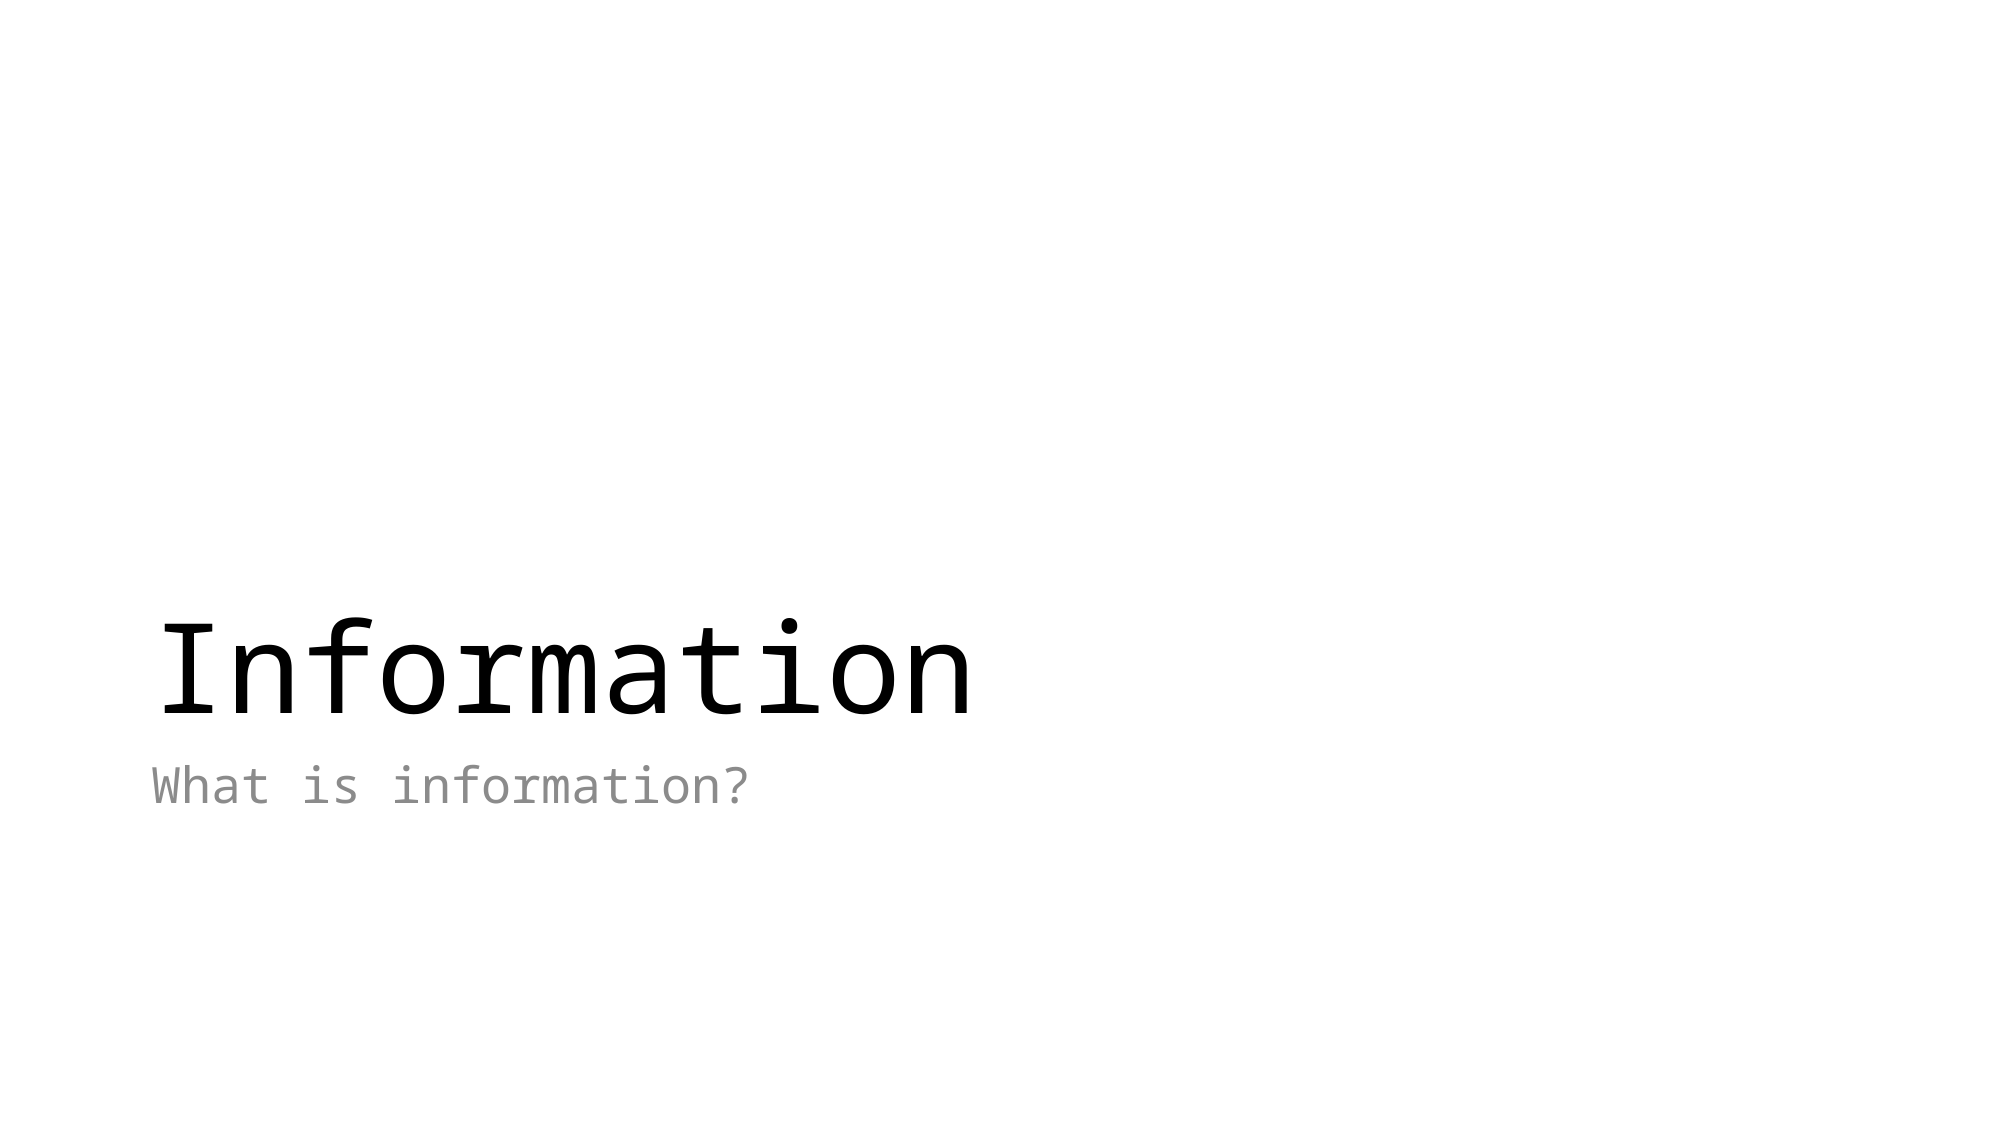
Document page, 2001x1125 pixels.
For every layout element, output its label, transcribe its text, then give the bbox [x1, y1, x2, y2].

title Information [136, 280, 1862, 749]
list What is information? [136, 752, 1862, 999]
